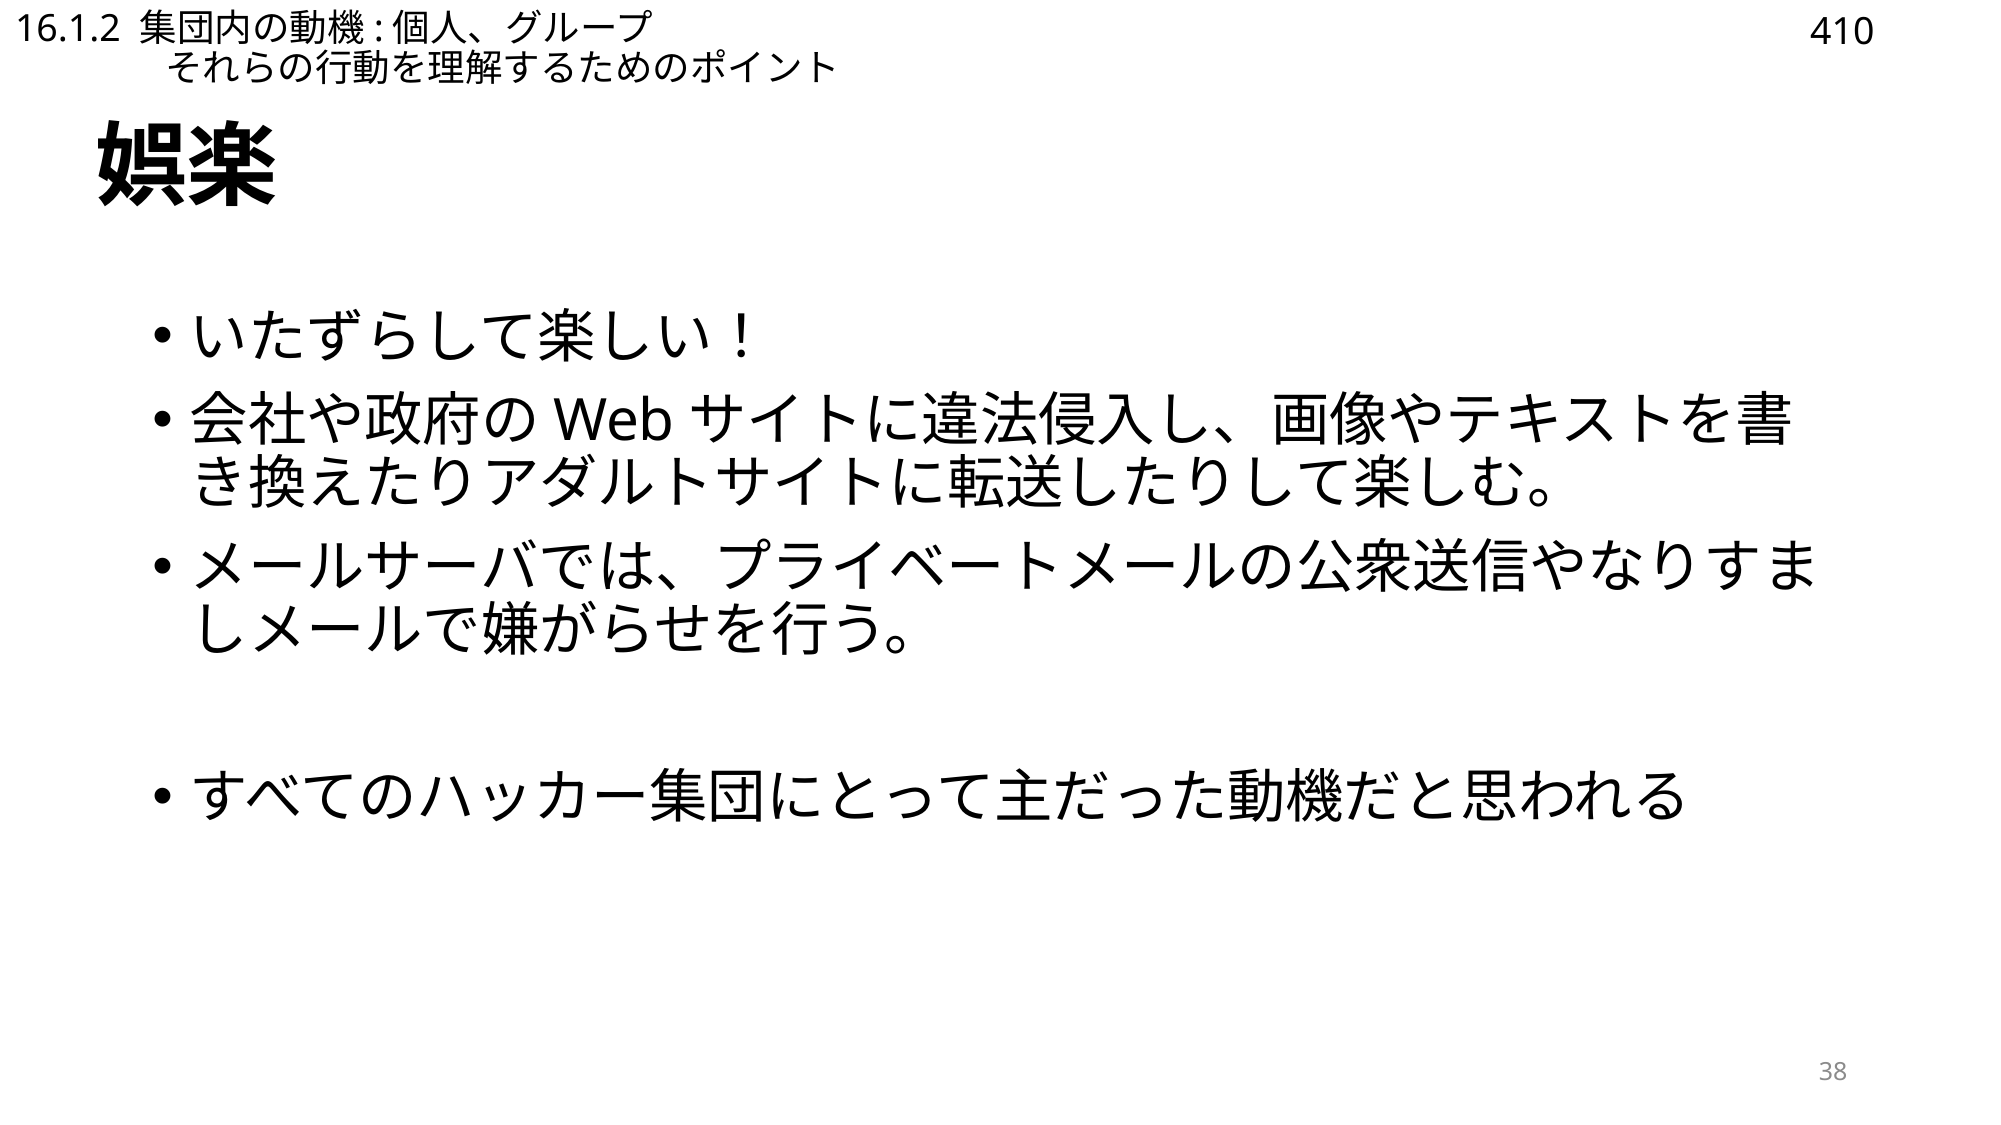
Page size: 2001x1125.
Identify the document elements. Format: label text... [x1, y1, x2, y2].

slide_number 38 [1412, 1042, 1863, 1103]
list いたずらして楽しい！ 会社や政府のWebサイトに違法侵入し、画像やテキストを書き換えたりアダルトサイトに転送したりして楽しむ。 メールサーバでは、プライベートメールの公衆送信やなりすましメールで嫌がらせを行う。 すべてのハッカー集団にとって主だった動機だと思われる [137, 299, 1863, 1125]
text_box 娯楽 [80, 59, 1926, 278]
text_box 410 [1795, 0, 2000, 60]
title 16.1.2 集団内の動機:個人、グループ それらの行動を理解するためのポイント [0, 0, 1037, 99]
